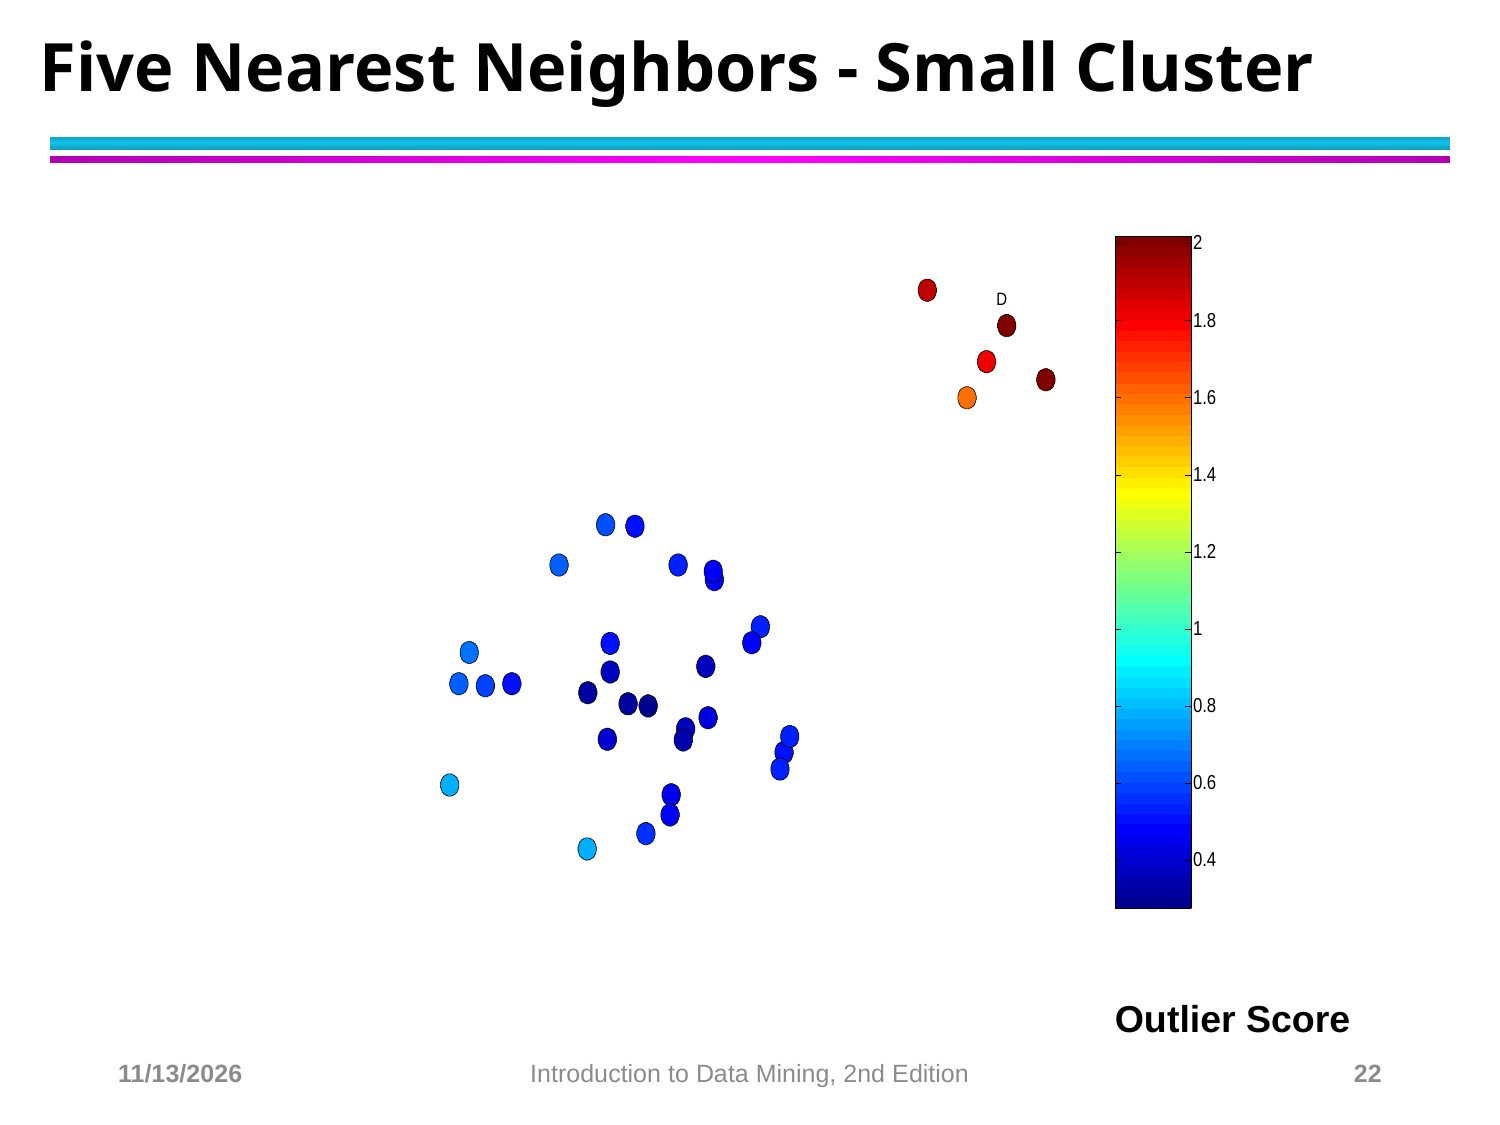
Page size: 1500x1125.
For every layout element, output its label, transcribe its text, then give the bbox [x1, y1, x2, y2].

title Five Nearest Neighbors - Small Cluster [24, 24, 1450, 113]
footer Introduction to Data Mining, 2nd Edition [496, 1042, 1004, 1103]
slide_number 22 [1059, 1042, 1397, 1103]
text_box Outlier Score [1099, 987, 1400, 1048]
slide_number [103, 1042, 441, 1103]
picture [162, 174, 1331, 1000]
